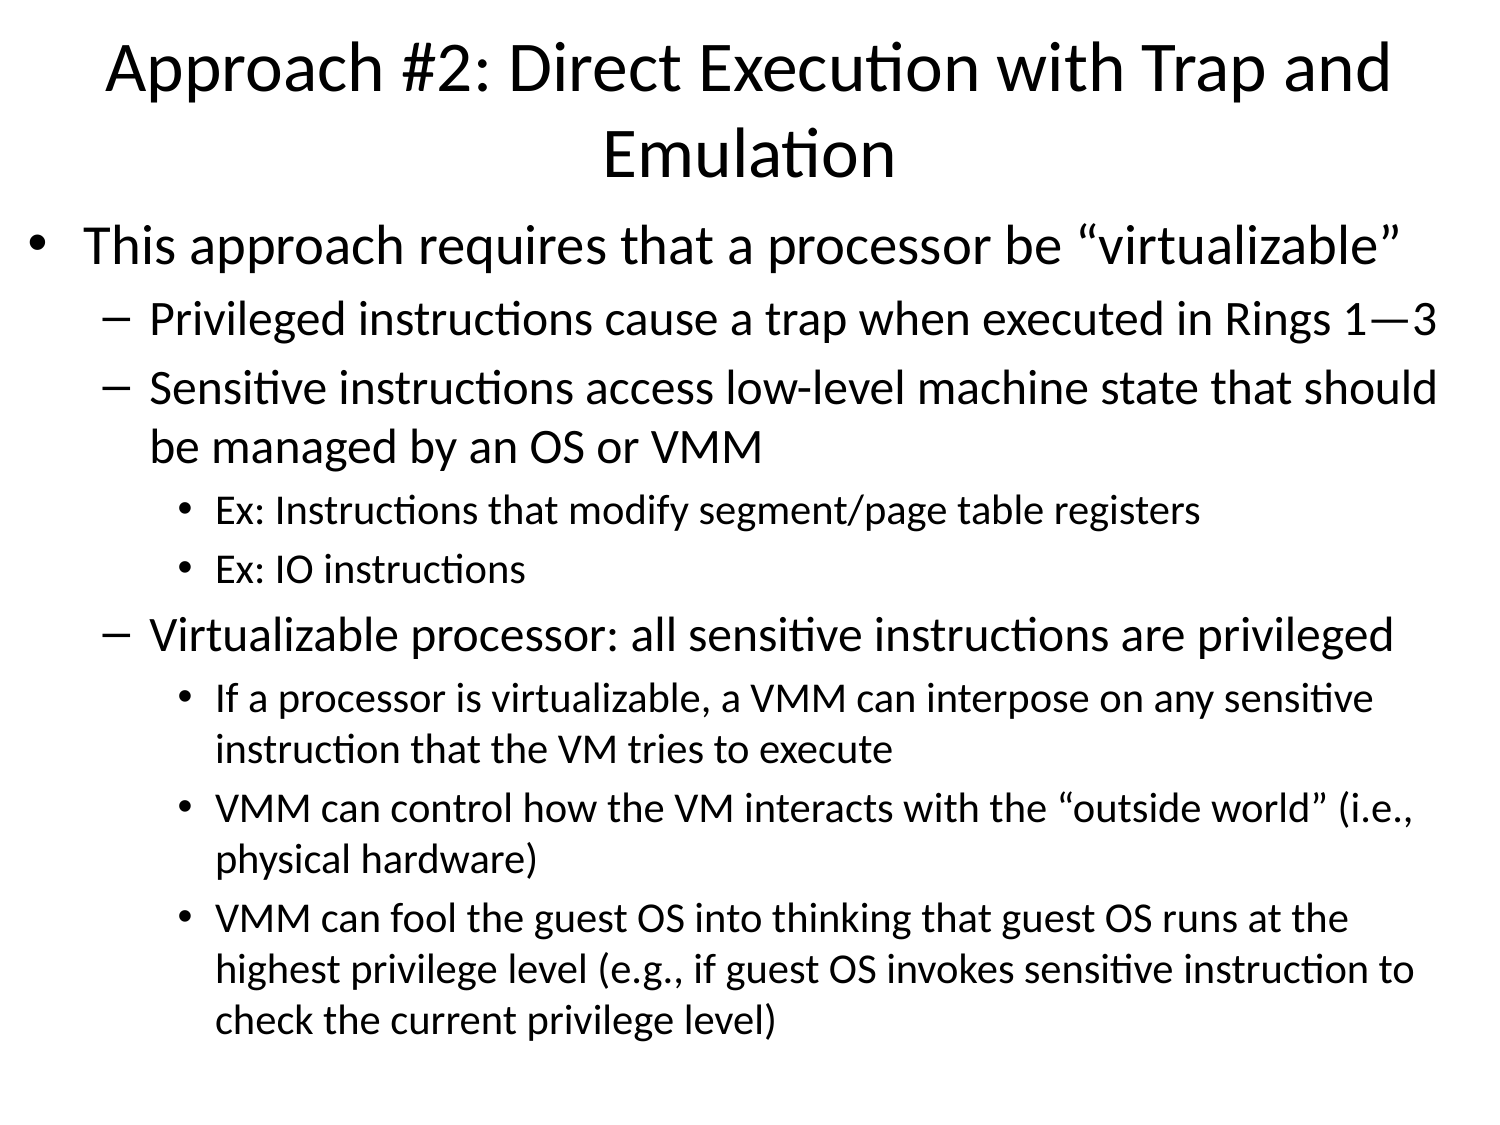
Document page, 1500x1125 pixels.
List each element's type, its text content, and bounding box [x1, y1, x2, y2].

list This approach requires that a processor be “virtualizable” Privileged instructions cause a trap when executed in Rings 1—3 Sensitive instructions access low-level machine state that should be managed by an OS or VMM Ex: Instructions that modify segment/page table registers Ex: IO instructions Virtualizable processor: all sensitive instructions are privileged If a processor is virtualizable, a VMM can interpose on any sensitive instruction that the VM tries to execute VMM can control how the VM interacts with the “outside world” (i.e., physical hardware) VMM can fool the guest OS into thinking that guest OS runs at the highest privilege level (e.g., if guest OS invokes sensitive instruction to check the current privilege level) [12, 200, 1475, 1100]
title Approach #2: Direct Execution with Trap and Emulation [12, 12, 1488, 200]
